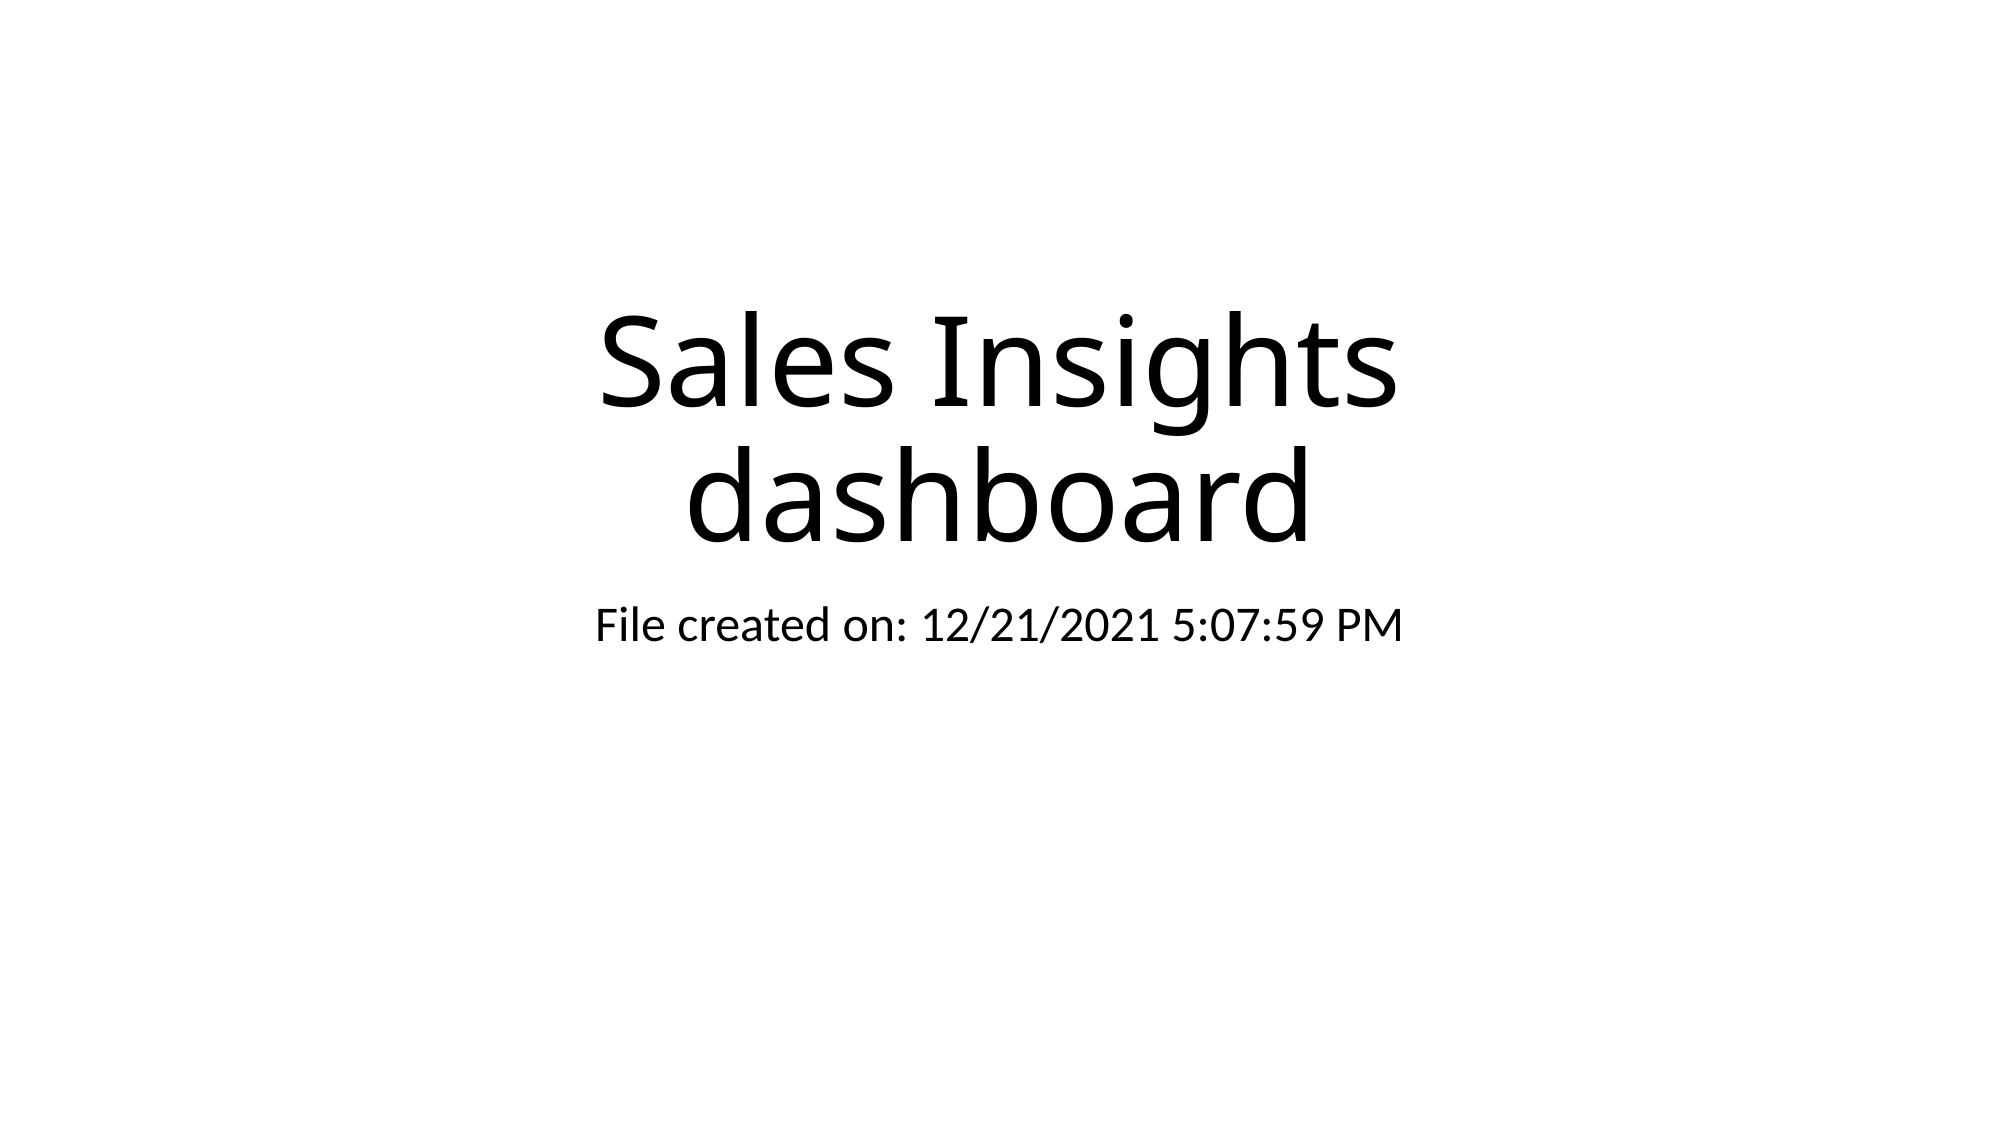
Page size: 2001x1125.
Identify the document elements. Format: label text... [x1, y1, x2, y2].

title Sales Insights dashboard [249, 184, 1750, 576]
subtitle File created on: 12/21/2021 5:07:59 PM [249, 590, 1750, 863]
